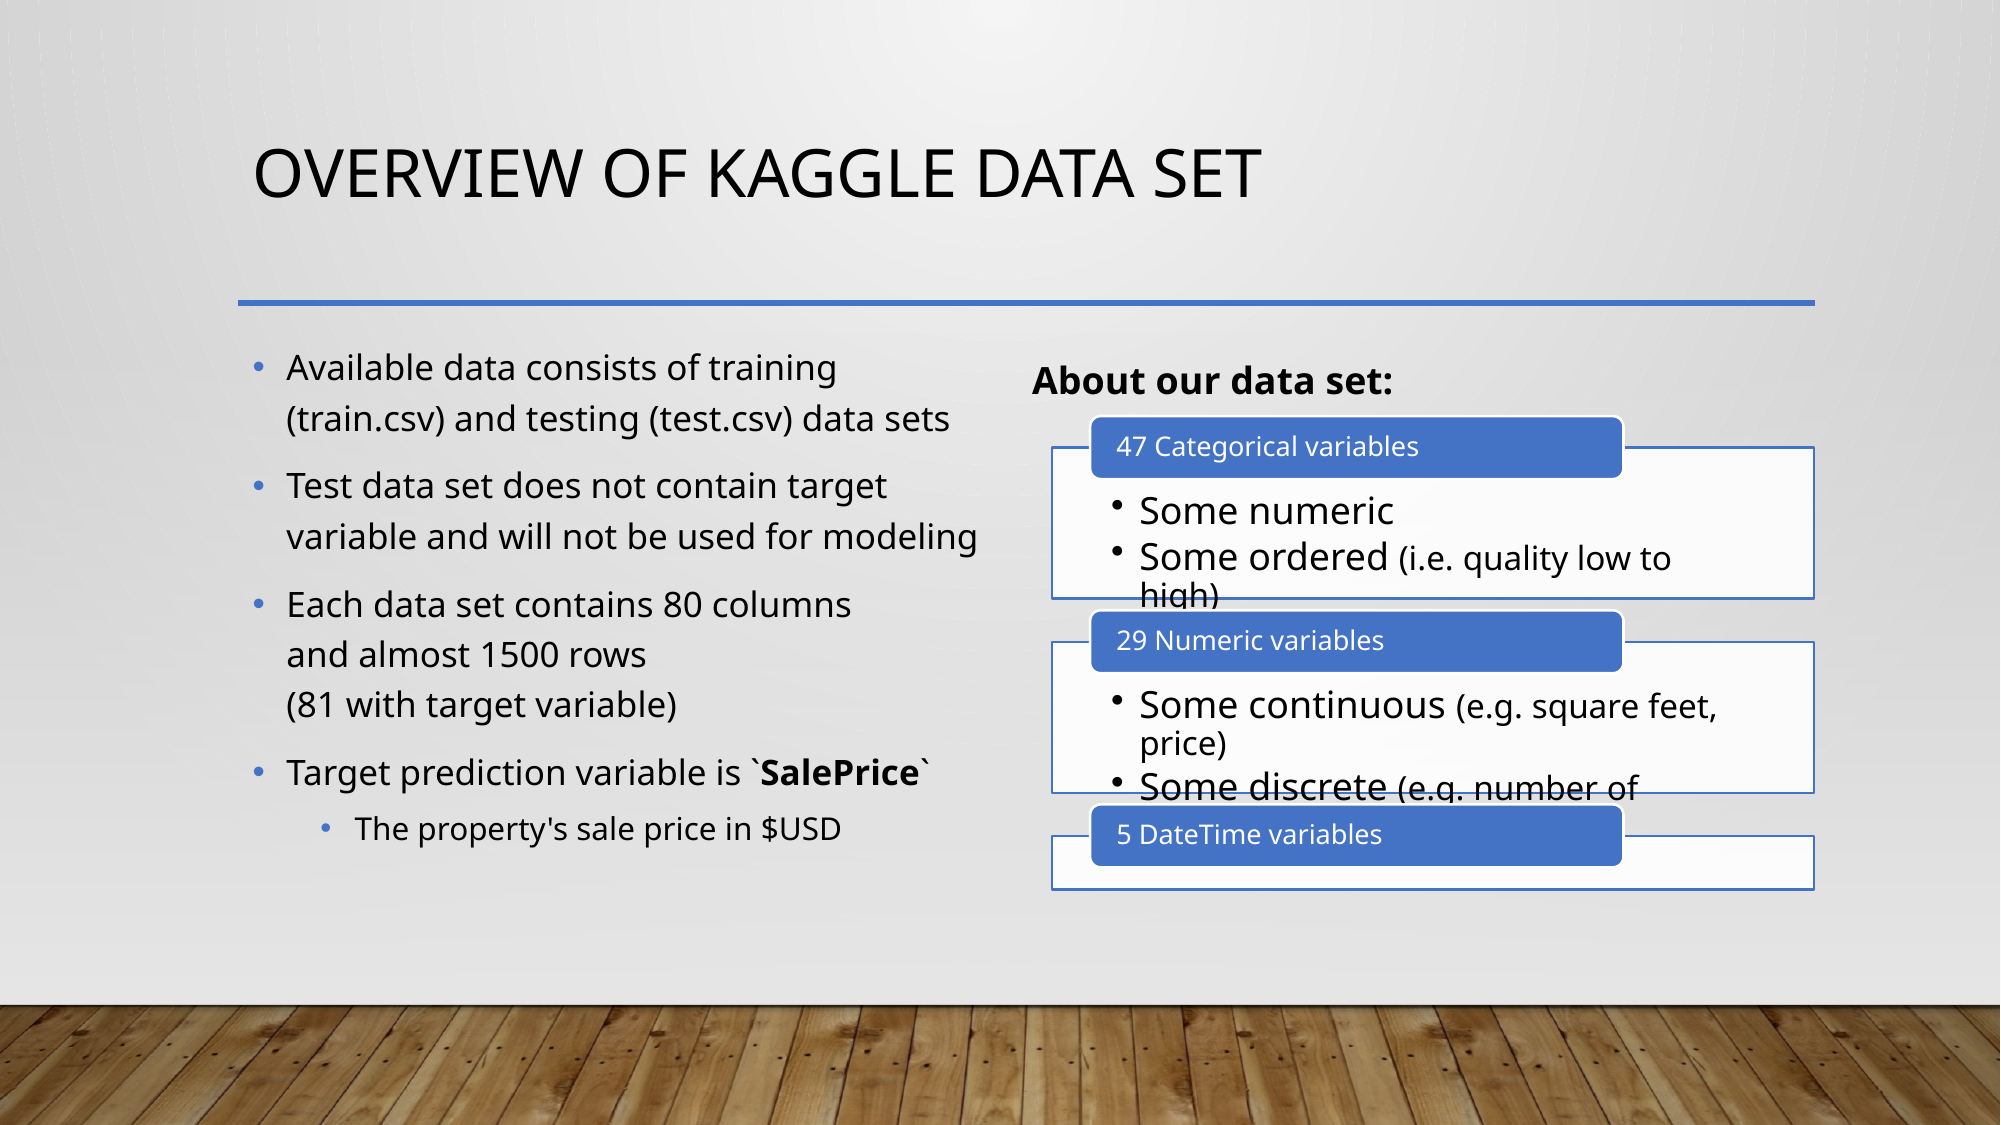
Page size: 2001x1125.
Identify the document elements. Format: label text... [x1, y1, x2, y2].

text_box About our data set: [1017, 349, 1409, 410]
title Overview of Kaggle data set [237, 132, 1814, 306]
list Available data consists of training (train.csv) and testing (test.csv) data sets Test data set does not contain target variable and will not be used for modeling Each data set contains 80 columns and almost 1500 rows (81 with target variable) Target prediction variable is `SalePrice` The property's sale price in $USD [237, 329, 1000, 896]
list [1051, 409, 1815, 896]
picture [0, 1005, 2000, 1125]
